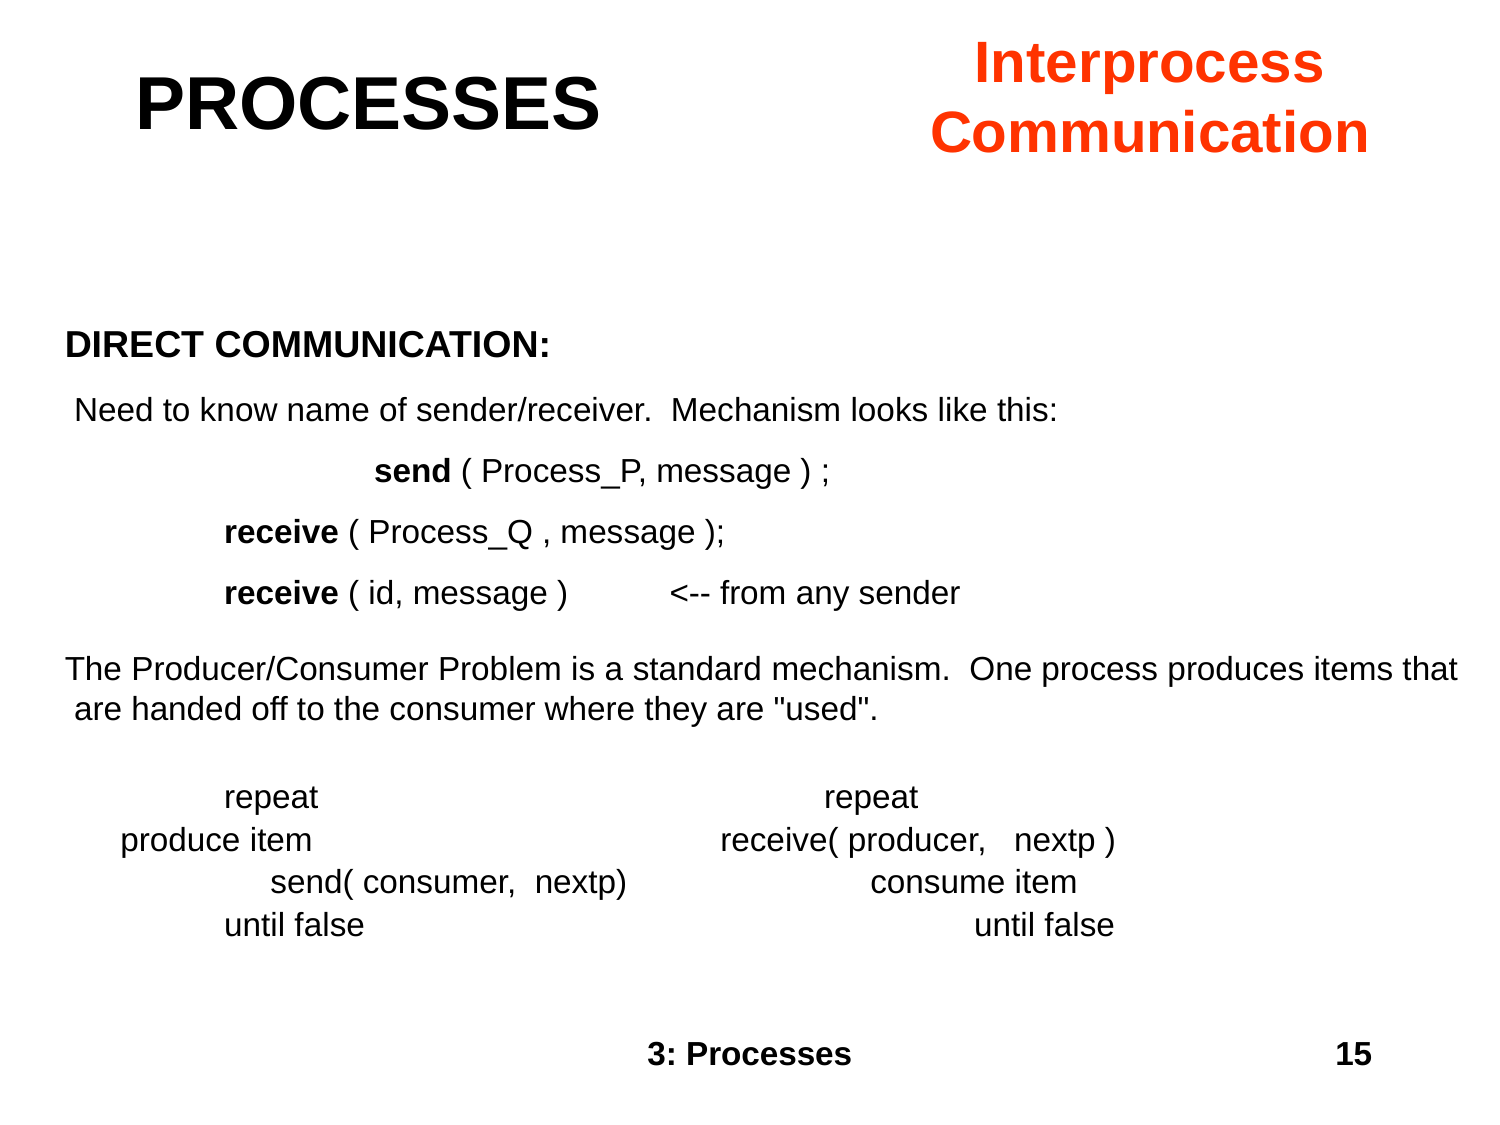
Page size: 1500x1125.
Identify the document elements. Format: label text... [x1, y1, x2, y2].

text_box PROCESSES [112, 37, 625, 163]
slide_number 15 [1074, 1025, 1388, 1100]
footer 3: Processes [512, 1025, 988, 1100]
text_box Interprocess Communication [837, 37, 1463, 150]
text_box DIRECT COMMUNICATION: Need to know name of sender/receiver. Mechanism looks like this: send ( Process_P, message ) ; receive ( Process_Q , message ); receive ( id, message ) <-- from any sender The Producer/Consumer Problem is a standard mechanism. One process produces items that are handed off to the consumer where they are "used". repeat repeat produce item receive( producer, nextp ) send( consumer, nextp) consume item until false until false [49, 312, 1475, 1000]
